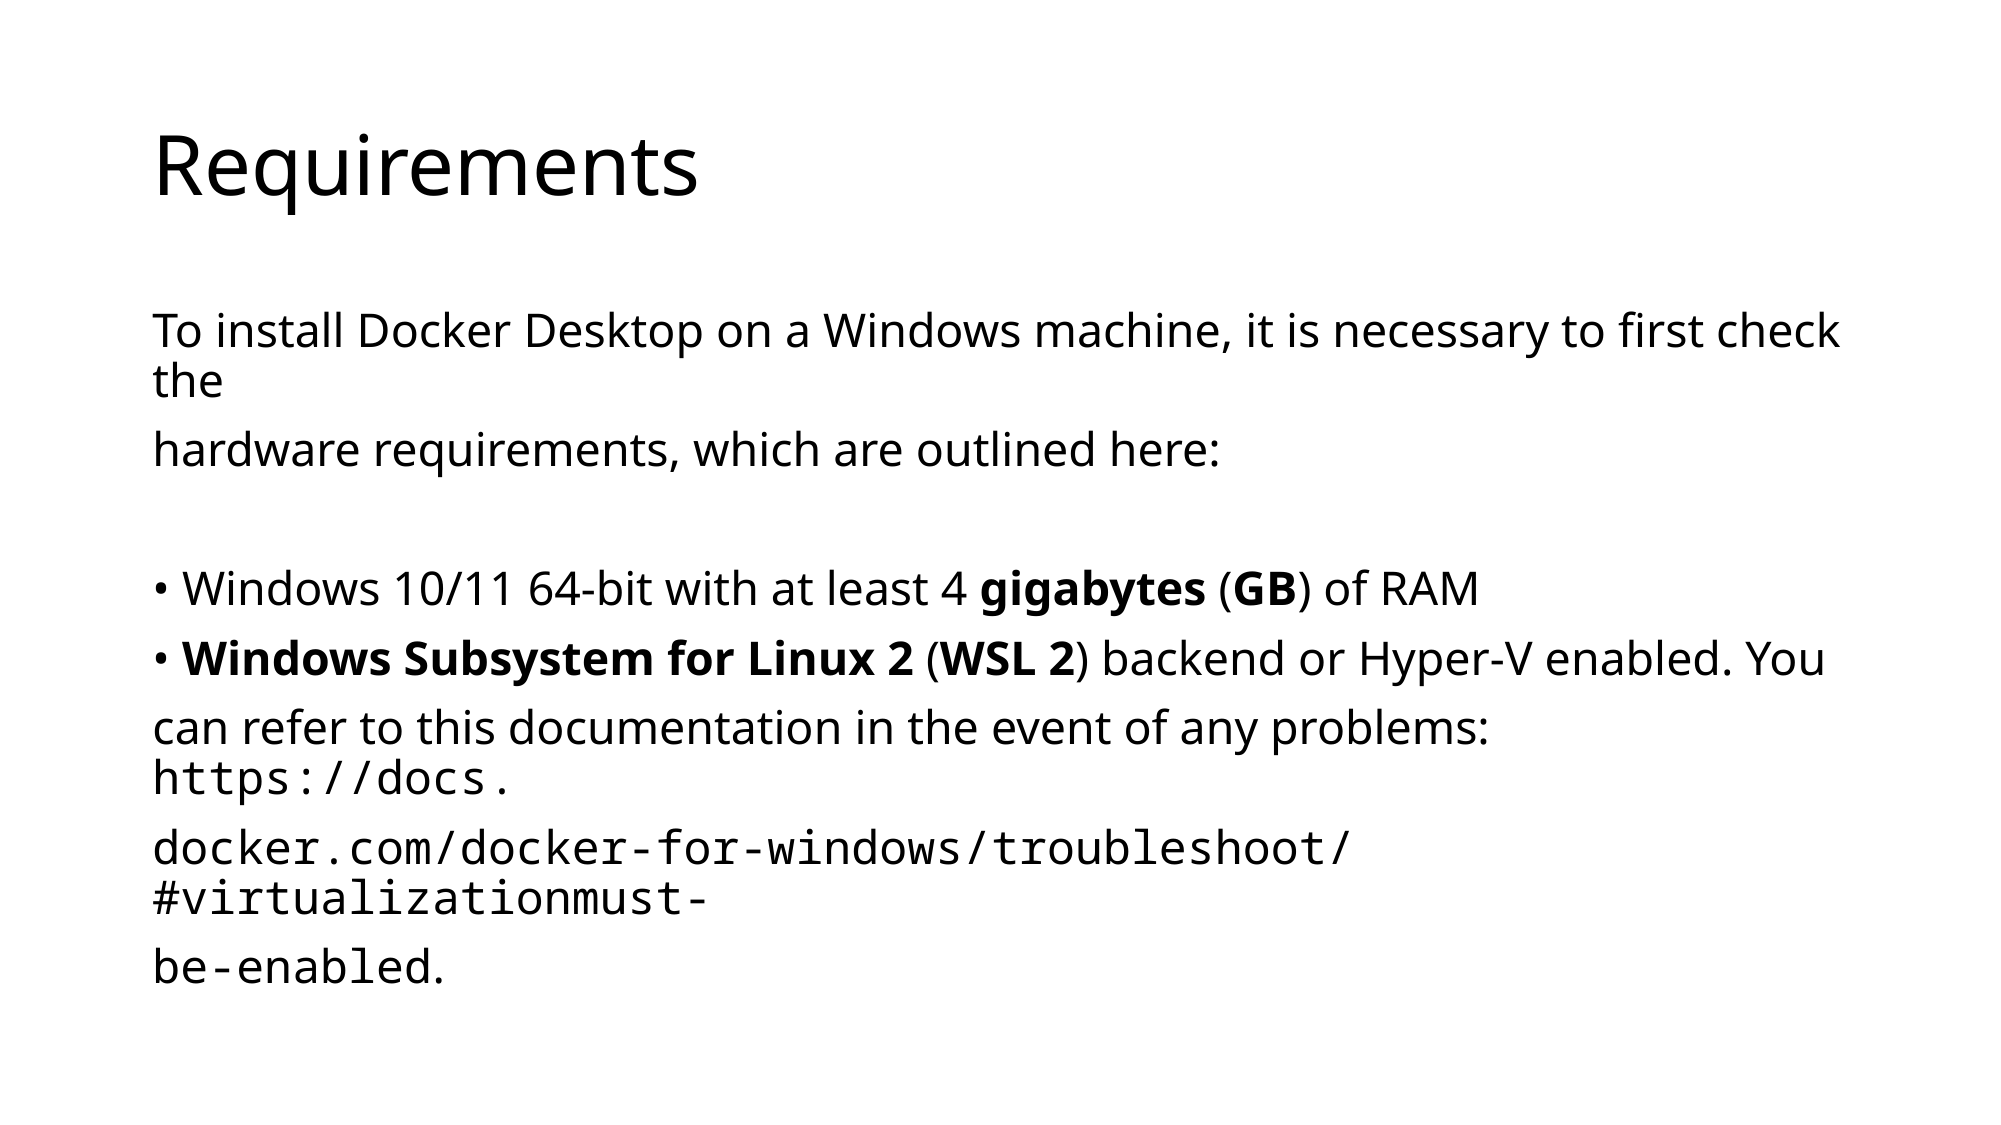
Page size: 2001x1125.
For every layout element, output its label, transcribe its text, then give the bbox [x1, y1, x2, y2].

list To install Docker Desktop on a Windows machine, it is necessary to first check the hardware requirements, which are outlined here: • Windows 10/11 64-bit with at least 4 gigabytes (GB) of RAM • Windows Subsystem for Linux 2 (WSL 2) backend or Hyper-V enabled. You can refer to this documentation in the event of any problems: https://docs. docker.com/docker-for-windows/troubleshoot/#virtualizationmust- be-enabled. [137, 299, 1863, 1014]
title Requirements [137, 59, 1863, 278]
